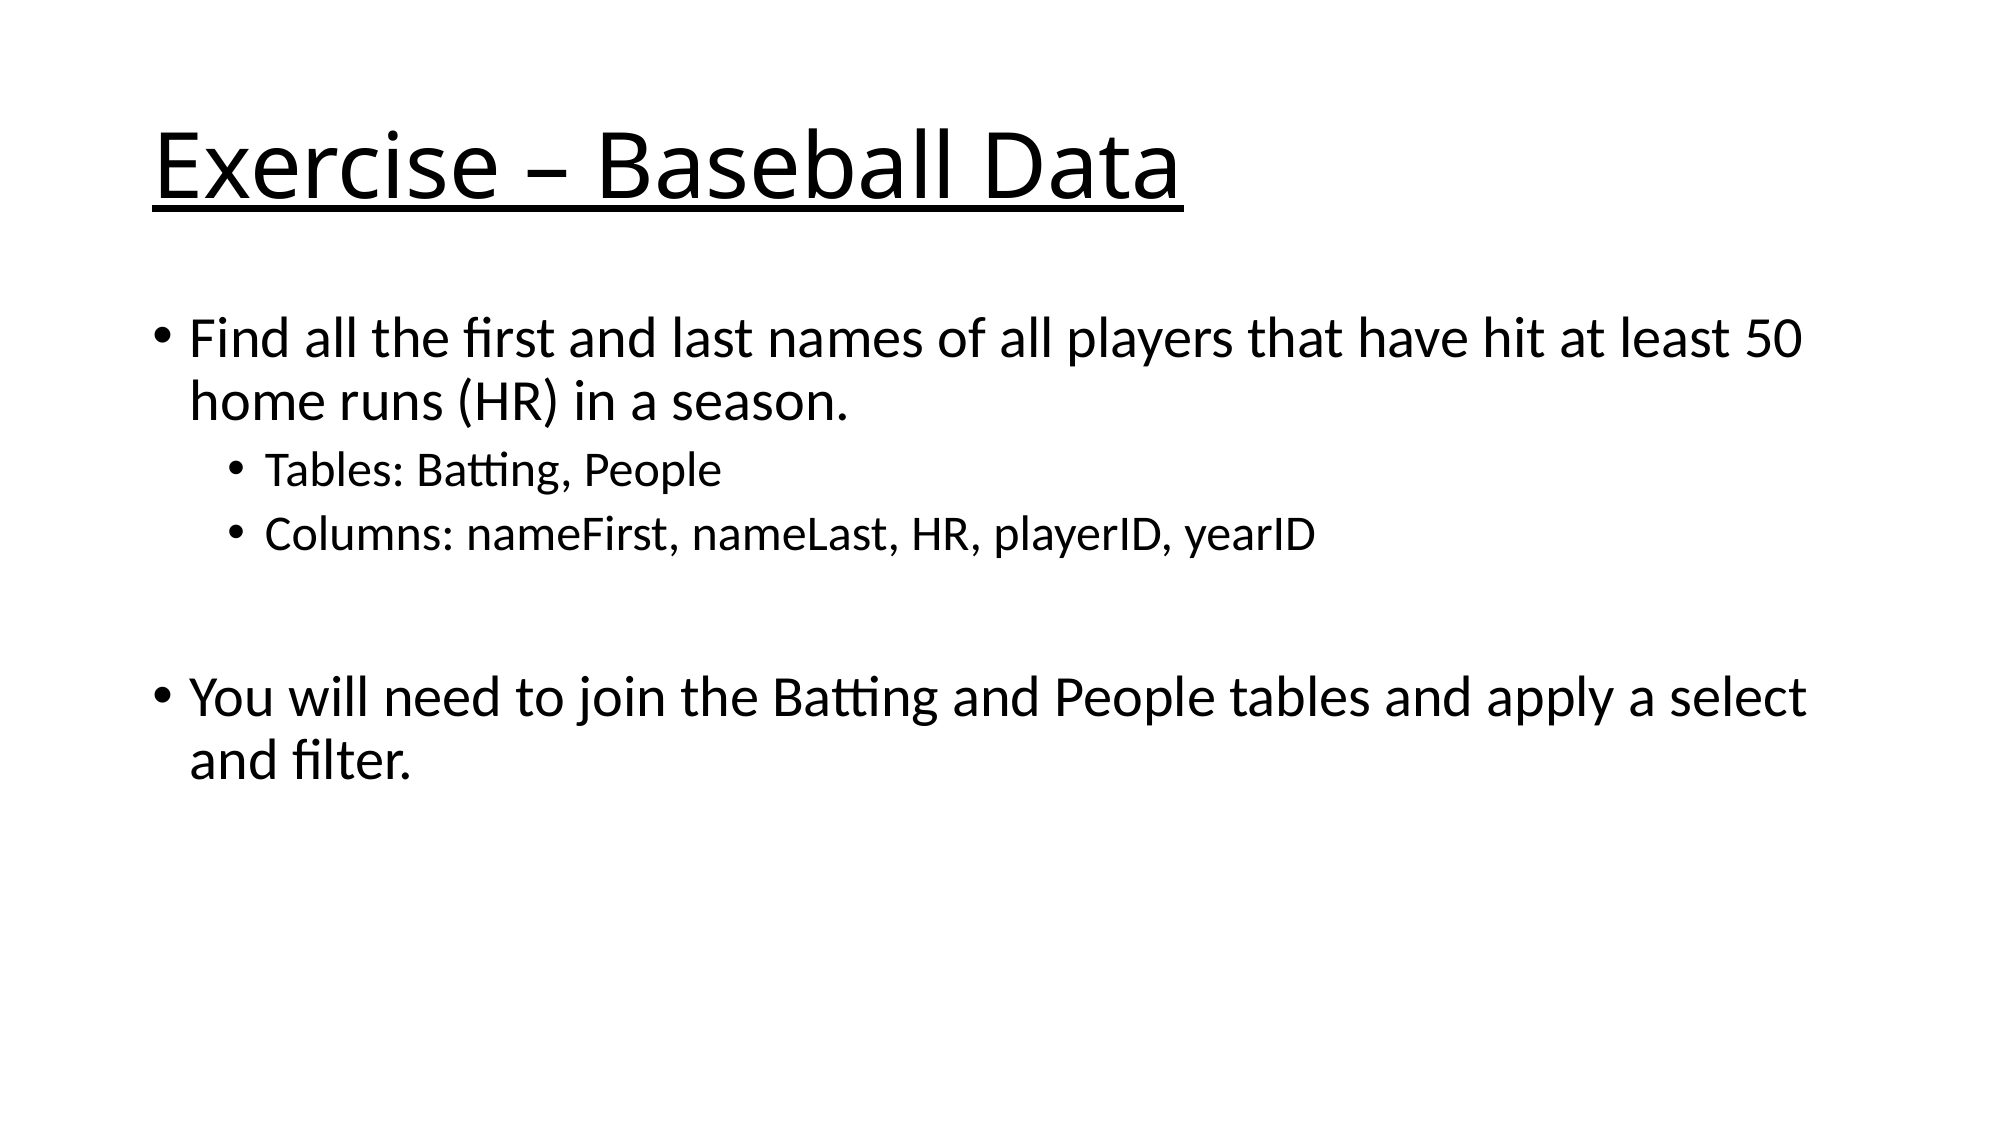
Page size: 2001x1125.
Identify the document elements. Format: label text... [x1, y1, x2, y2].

title Exercise – Baseball Data [137, 59, 1863, 278]
list Find all the first and last names of all players that have hit at least 50 home runs (HR) in a season. Tables: Batting, People Columns: nameFirst, nameLast, HR, playerID, yearID You will need to join the Batting and People tables and apply a select and filter. [137, 299, 1863, 1014]
